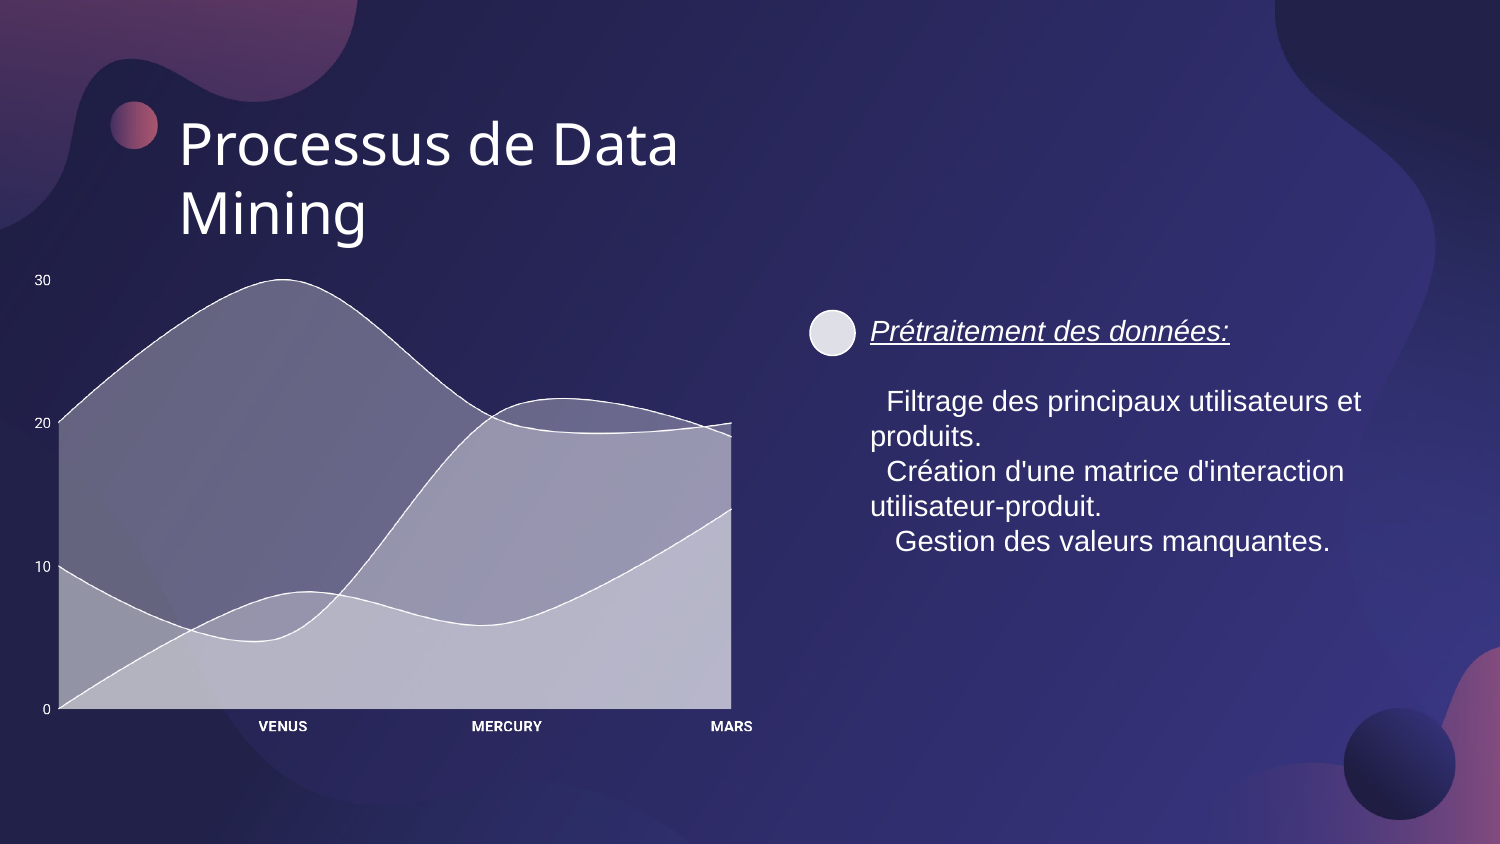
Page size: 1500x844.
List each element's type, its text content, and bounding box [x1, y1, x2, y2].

text_box [810, 310, 856, 356]
text_box Prétraitement des données: Filtrage des principaux utilisateurs et produits. Création d'une matrice d'interaction utilisateur-produit. Gestion des valeurs manquantes. [855, 227, 1438, 597]
title Processus de Data Mining [163, 91, 757, 186]
picture [0, 0, 1500, 844]
